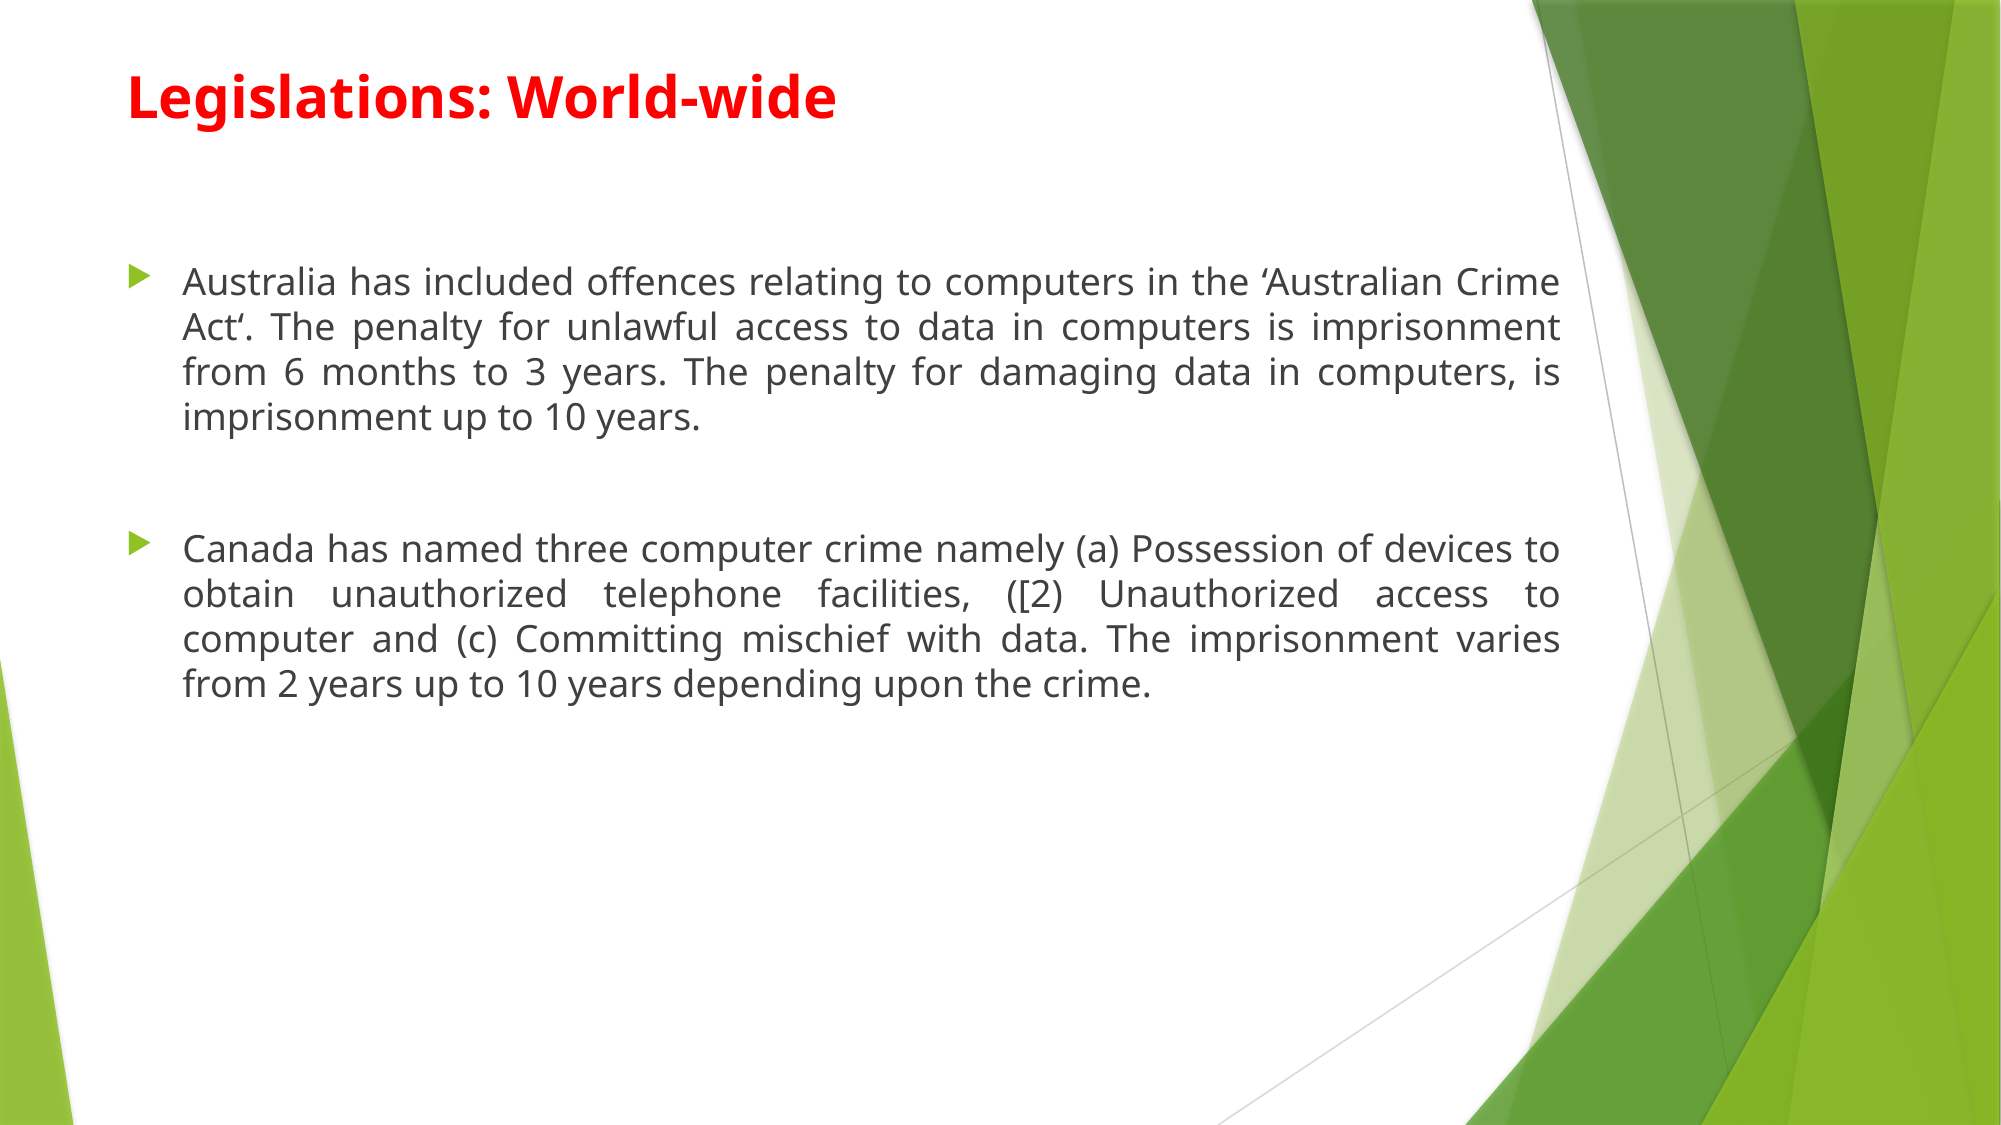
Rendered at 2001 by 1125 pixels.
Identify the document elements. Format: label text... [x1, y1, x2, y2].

title Legislations: World-wide [111, 53, 1522, 184]
list Australia has included offences relating to computers in the ‘Australian Crime Act‘. The penalty for unlawful access to data in computers is imprisonment from 6 months to 3 years. The penalty for damaging data in computers, is imprisonment up to 10 years. Canada has named three computer crime namely (a) Possession of devices to obtain unauthorized telephone facilities, ([2) Unauthorized access to computer and (c) Committing mischief with data. The imprisonment varies f‌rom 2 years up to 10 years depending upon the crime. [111, 184, 1578, 986]
